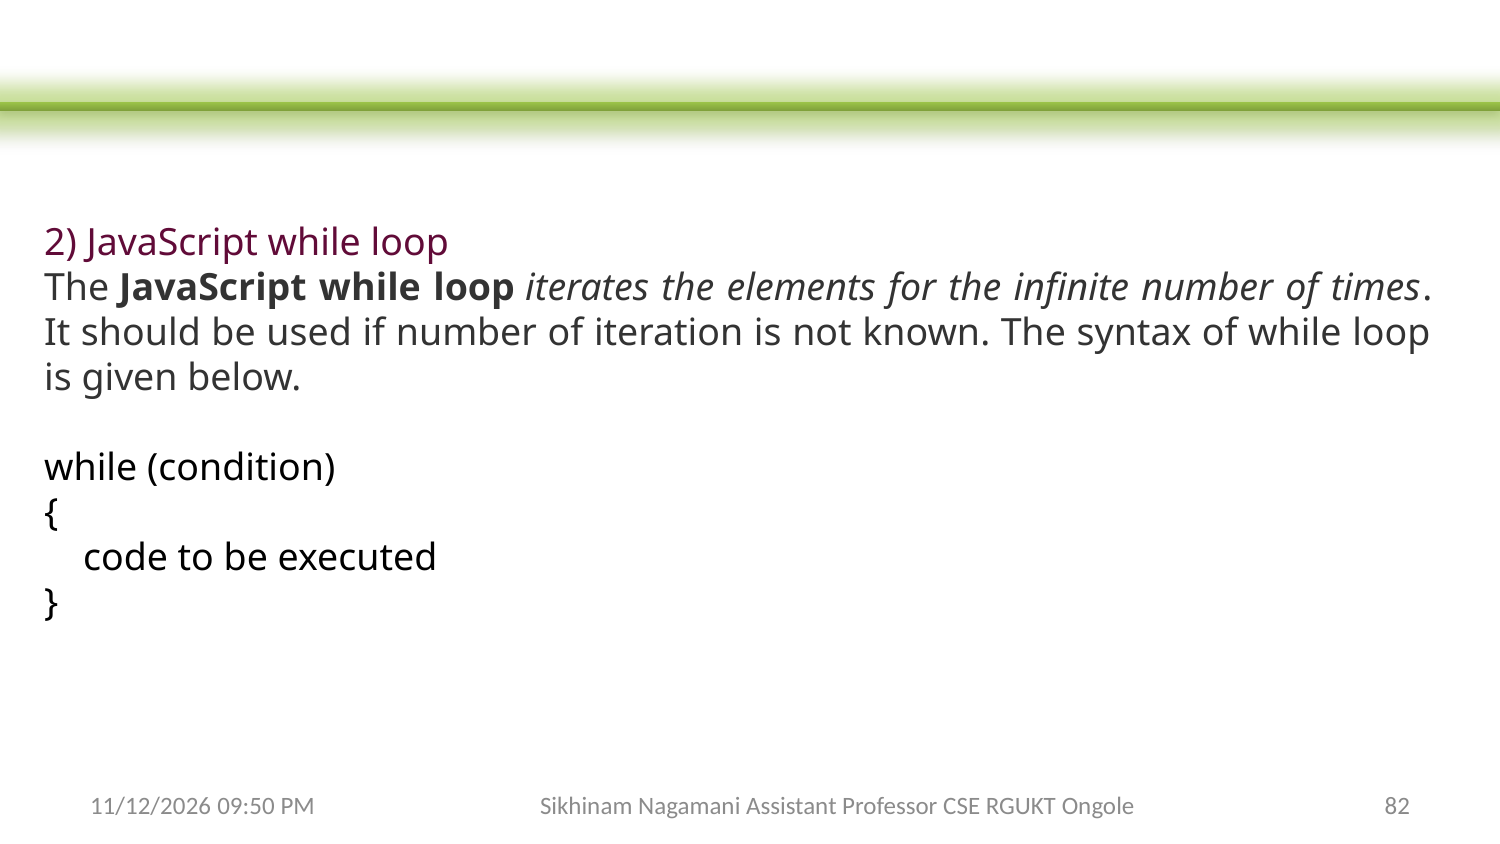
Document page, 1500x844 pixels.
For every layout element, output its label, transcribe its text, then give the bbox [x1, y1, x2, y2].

slide_number 82 [1164, 782, 1425, 828]
text_box 2) JavaScript while loop The JavaScript while loop iterates the elements for the infinite number of times. It should be used if number of iteration is not known. The syntax of while loop is given below. while (condition) { code to be executed } [29, 210, 1447, 630]
footer Sikhinam Nagamani Assistant Professor CSE RGUKT Ongole [512, 782, 1164, 828]
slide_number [75, 782, 425, 828]
text_box [0, 102, 1500, 111]
